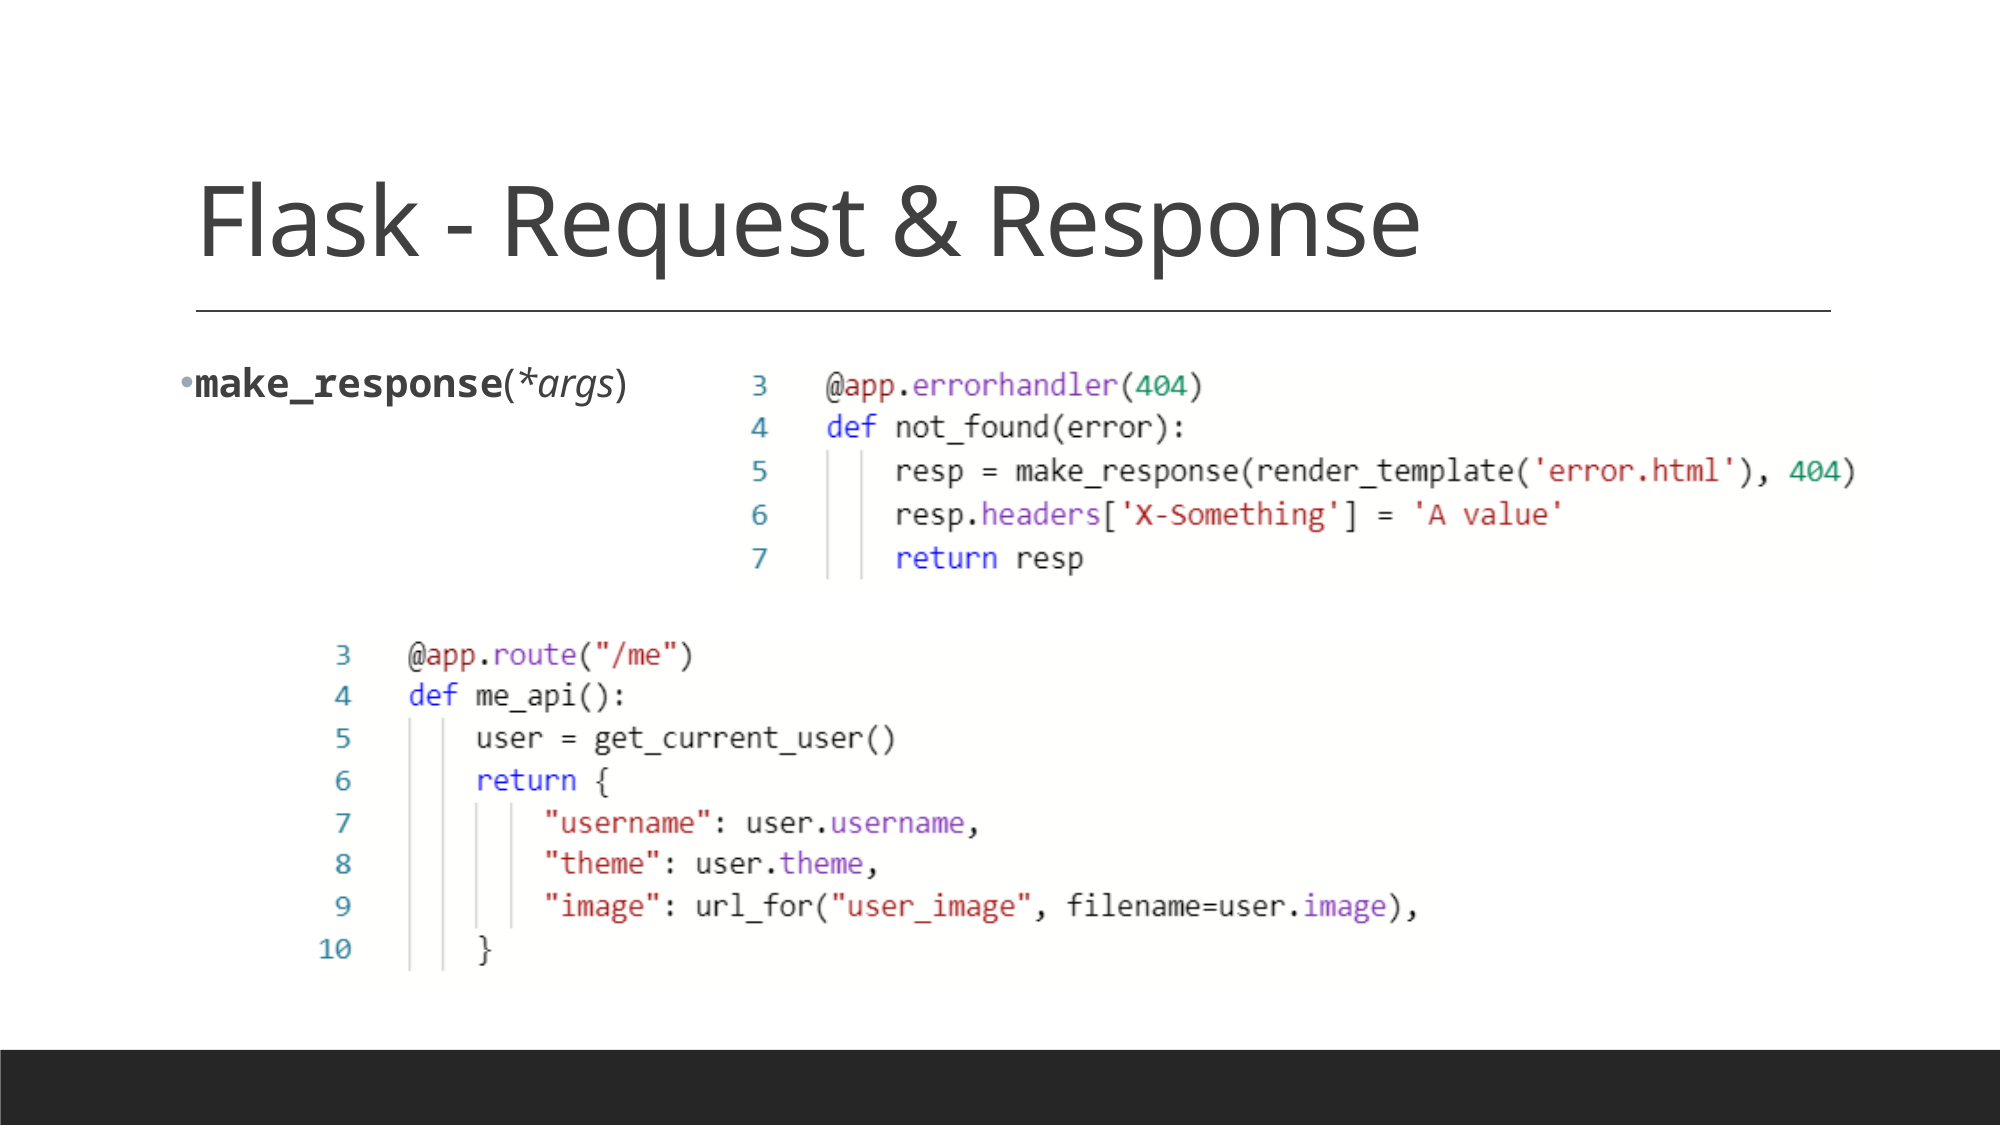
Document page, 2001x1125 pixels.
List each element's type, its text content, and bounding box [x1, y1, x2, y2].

picture [315, 635, 1437, 990]
list make_response(*args) [180, 345, 1830, 422]
title Flask - Request & Response [180, 47, 1830, 285]
picture [731, 364, 1875, 588]
